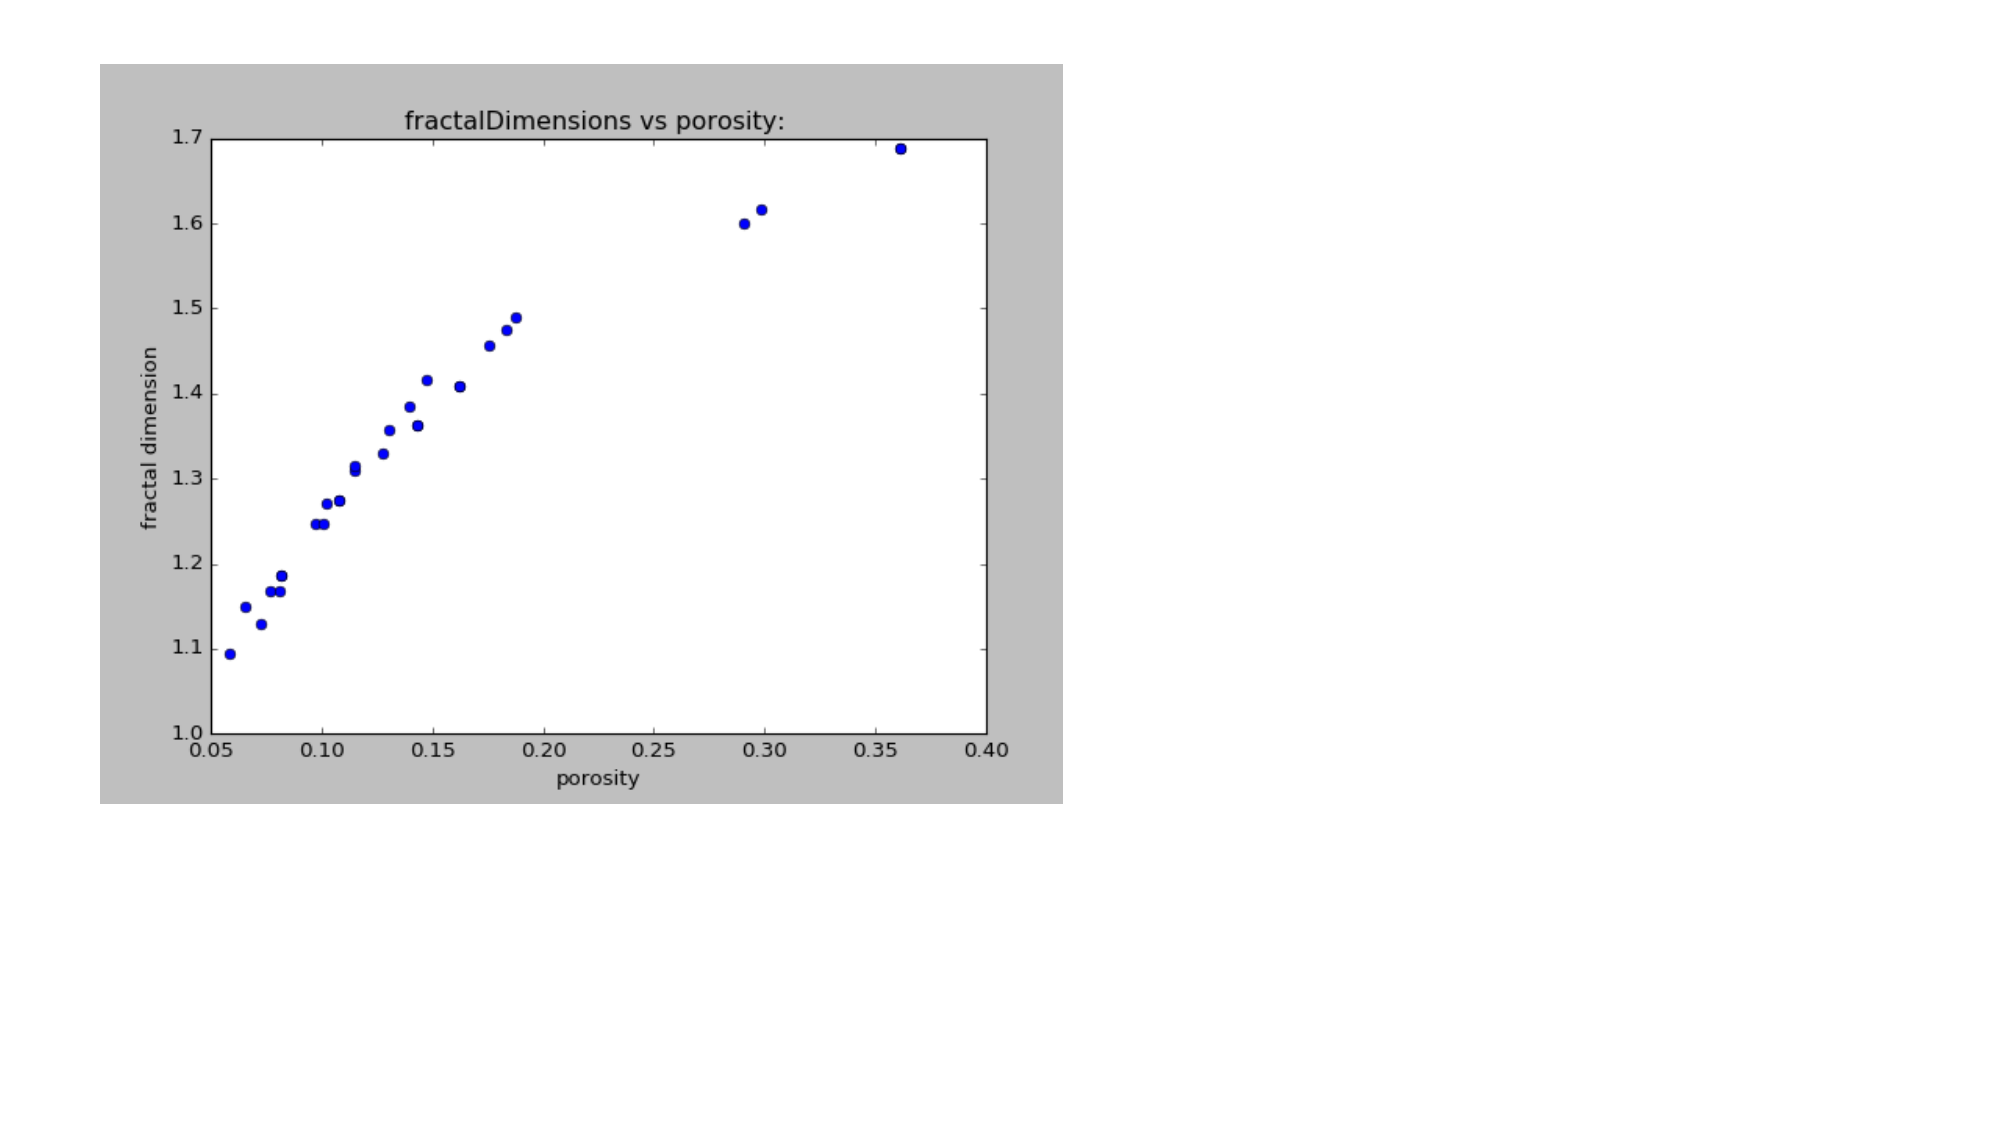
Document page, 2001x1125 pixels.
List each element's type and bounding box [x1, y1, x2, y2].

picture [100, 64, 1063, 804]
